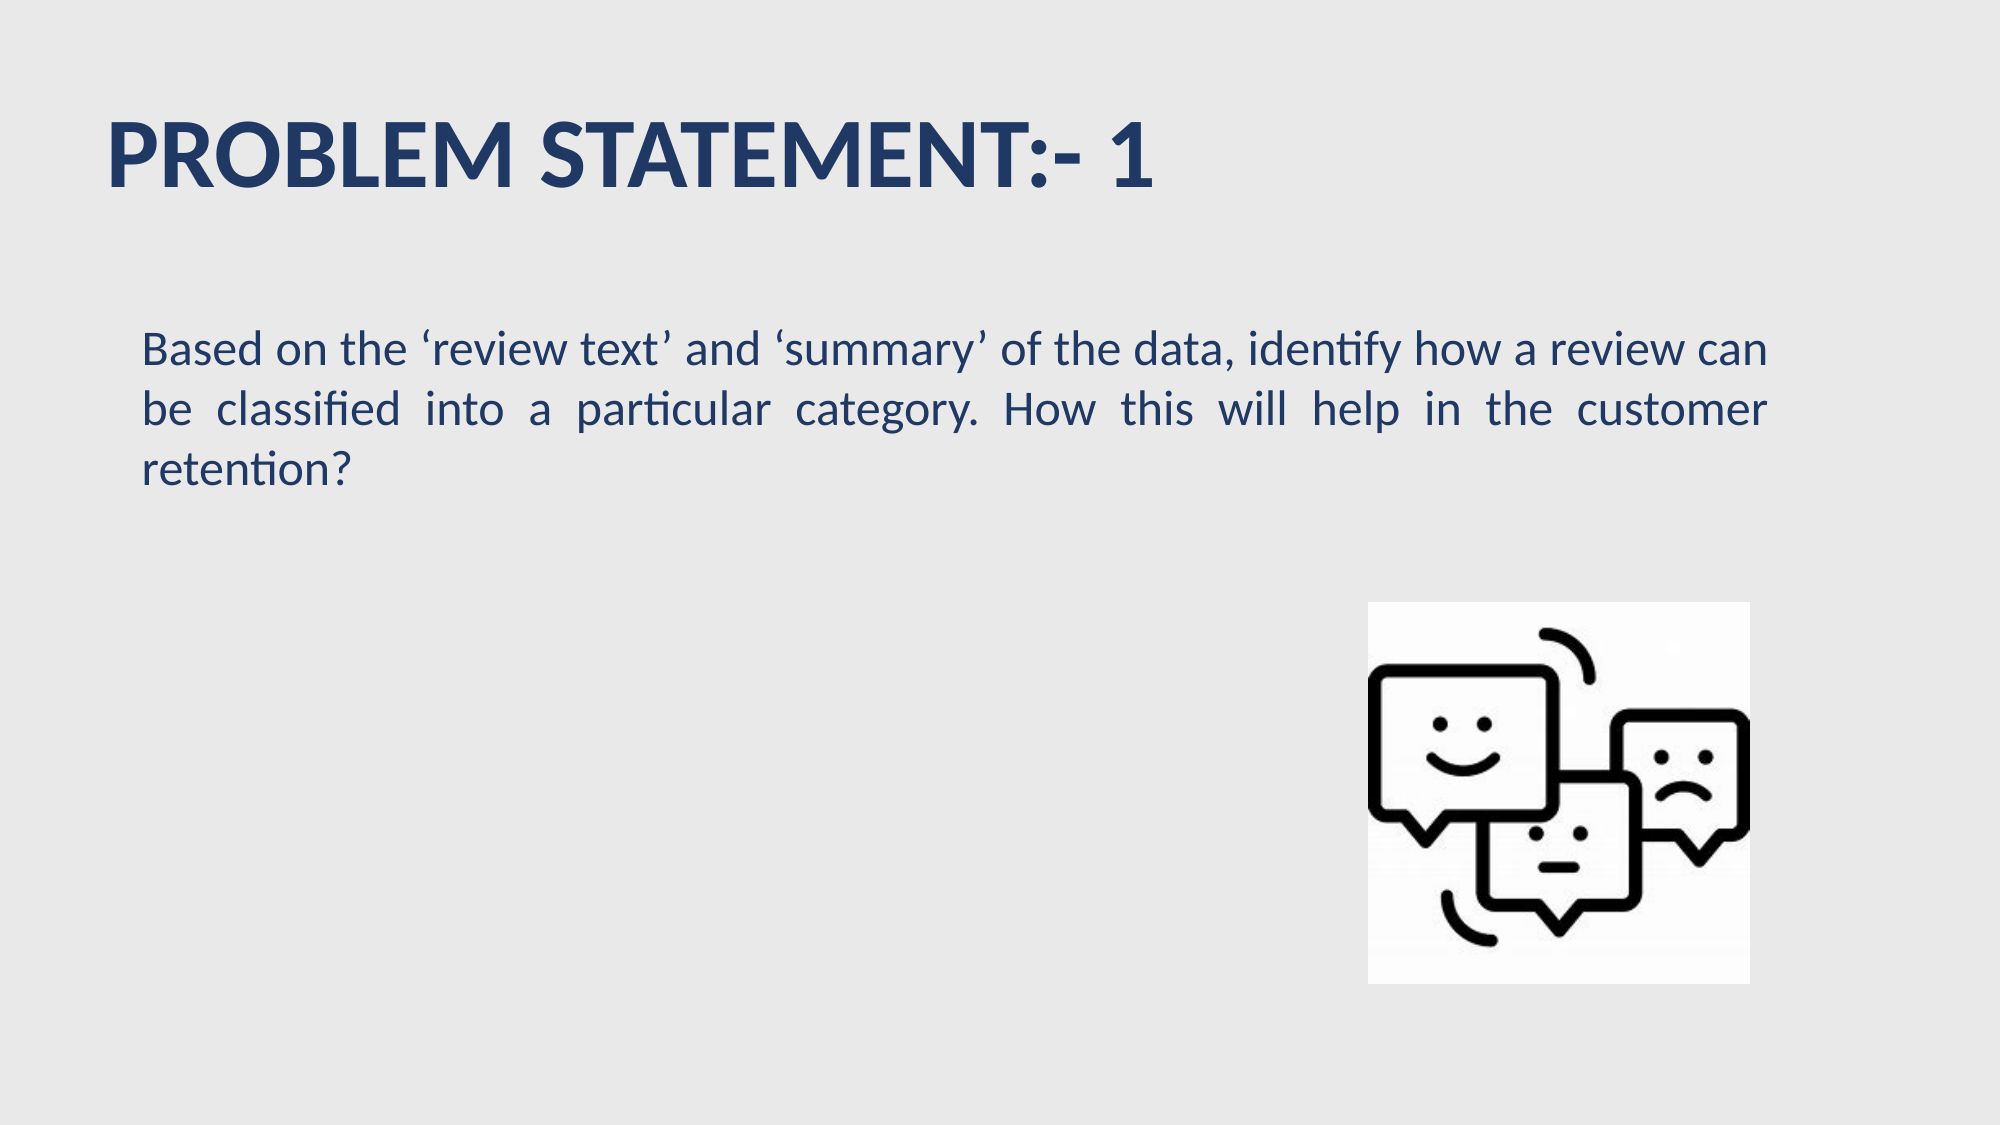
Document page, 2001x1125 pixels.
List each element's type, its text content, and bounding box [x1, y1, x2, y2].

picture [1368, 602, 1750, 985]
text_box Based on the ‘review text’ and ‘summary’ of the data, identify how a review can be classified into a particular category. How this will help in the customer retention? [126, 307, 1785, 563]
text_box PROBLEM STATEMENT:- 1 [91, 80, 1750, 215]
